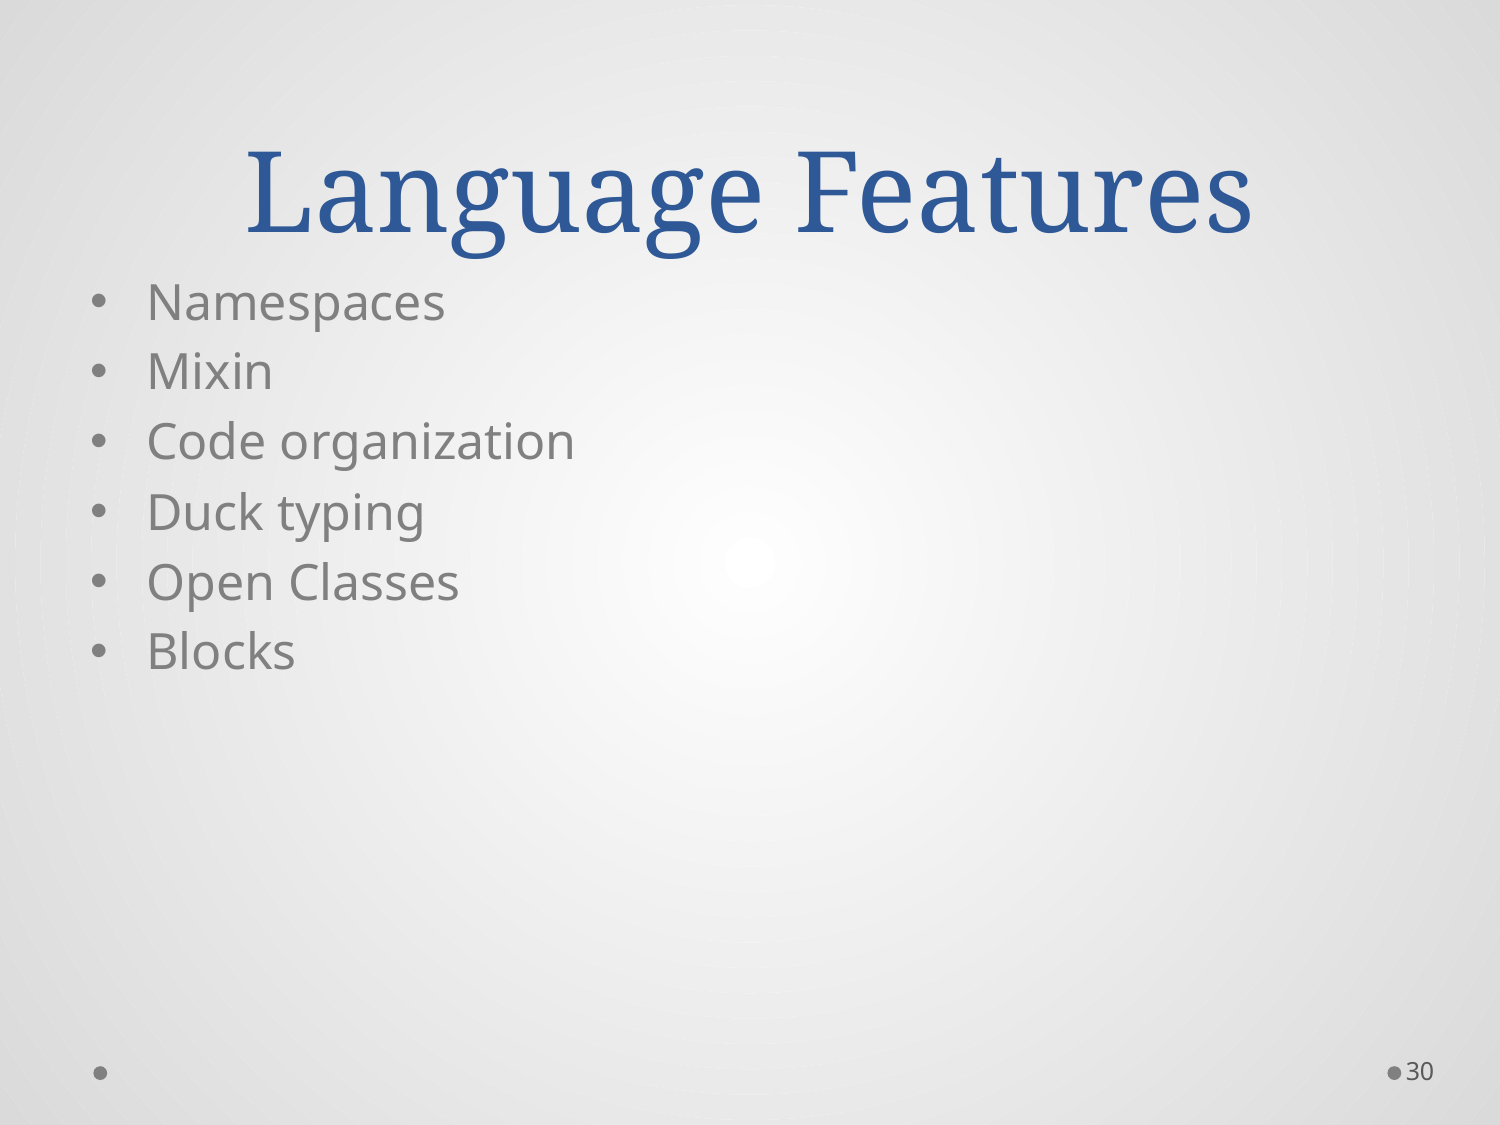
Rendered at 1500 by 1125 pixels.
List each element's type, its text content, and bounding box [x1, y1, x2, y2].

list Namespaces Mixin Code organization Duck typing Open Classes Blocks [75, 262, 1425, 1005]
title Language Features [75, 0, 1425, 262]
slide_number 30 [1401, 1042, 1494, 1103]
